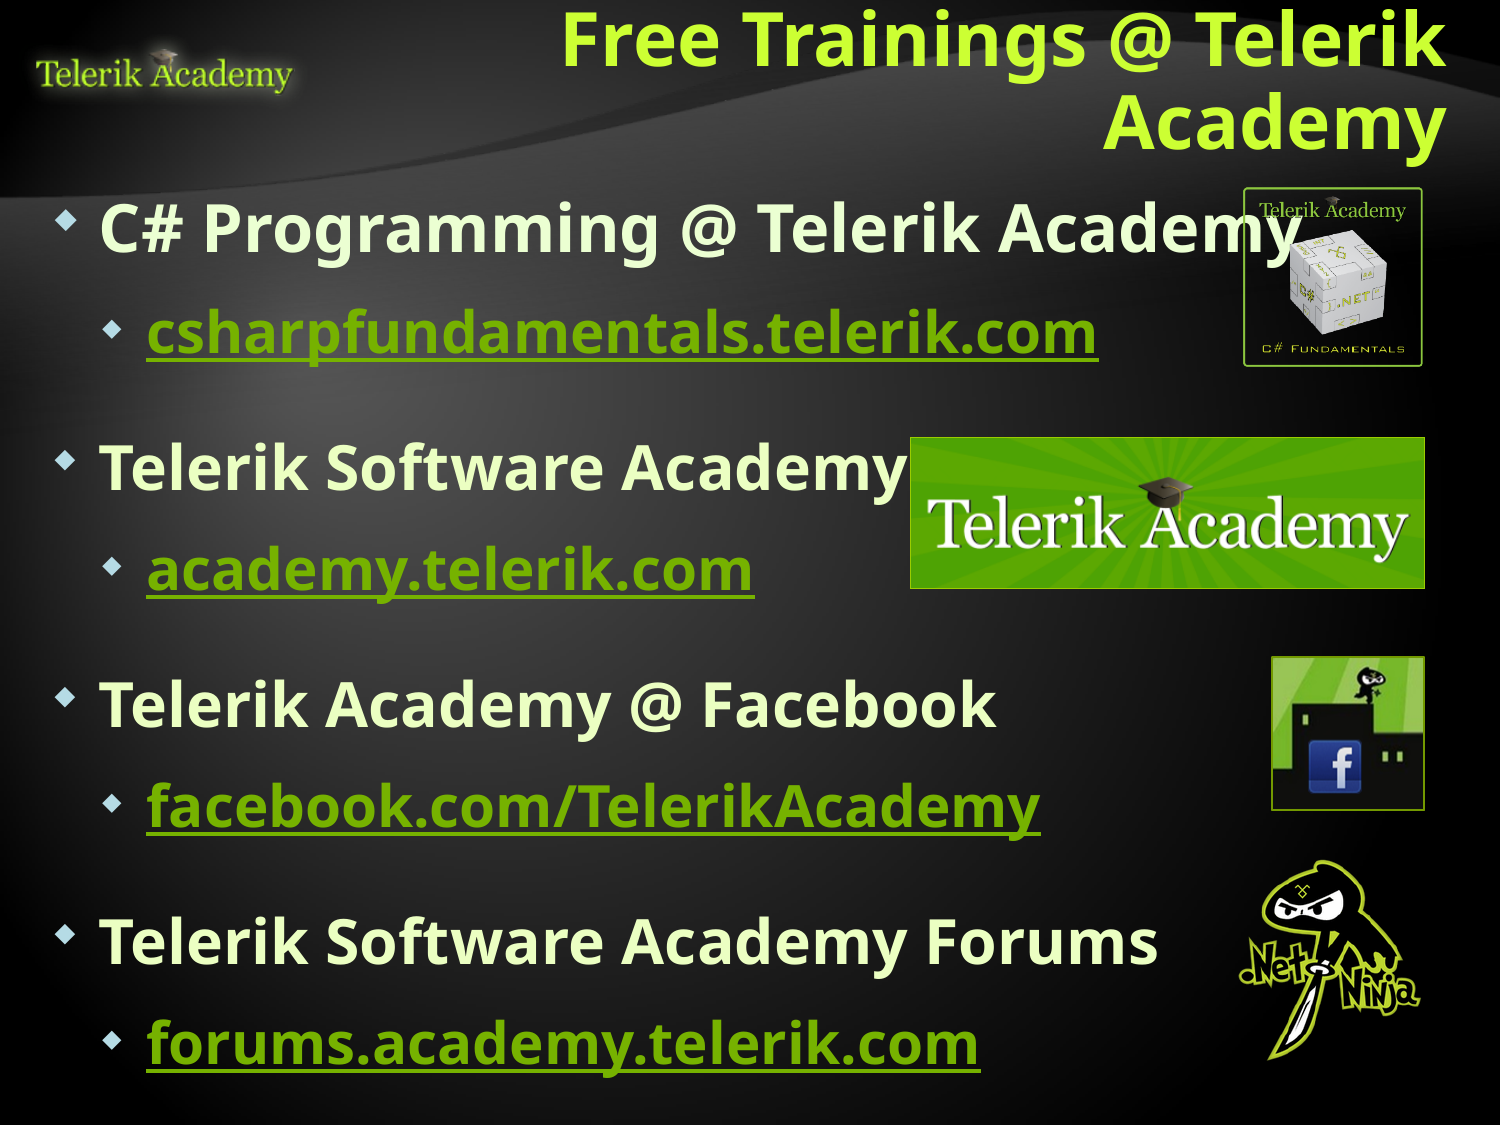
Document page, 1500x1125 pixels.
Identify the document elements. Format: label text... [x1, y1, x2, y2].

title Free Trainings @ Telerik Academy [300, 12, 1463, 150]
picture [0, 0, 1500, 1125]
list C# Programming @ Telerik Academy csharpfundamentals.telerik.com Telerik Software Academy academy.telerik.com Telerik Academy @ Facebook facebook.com/TelerikAcademy Telerik Software Academy Forums forums.academy.telerik.com [37, 174, 1463, 1100]
